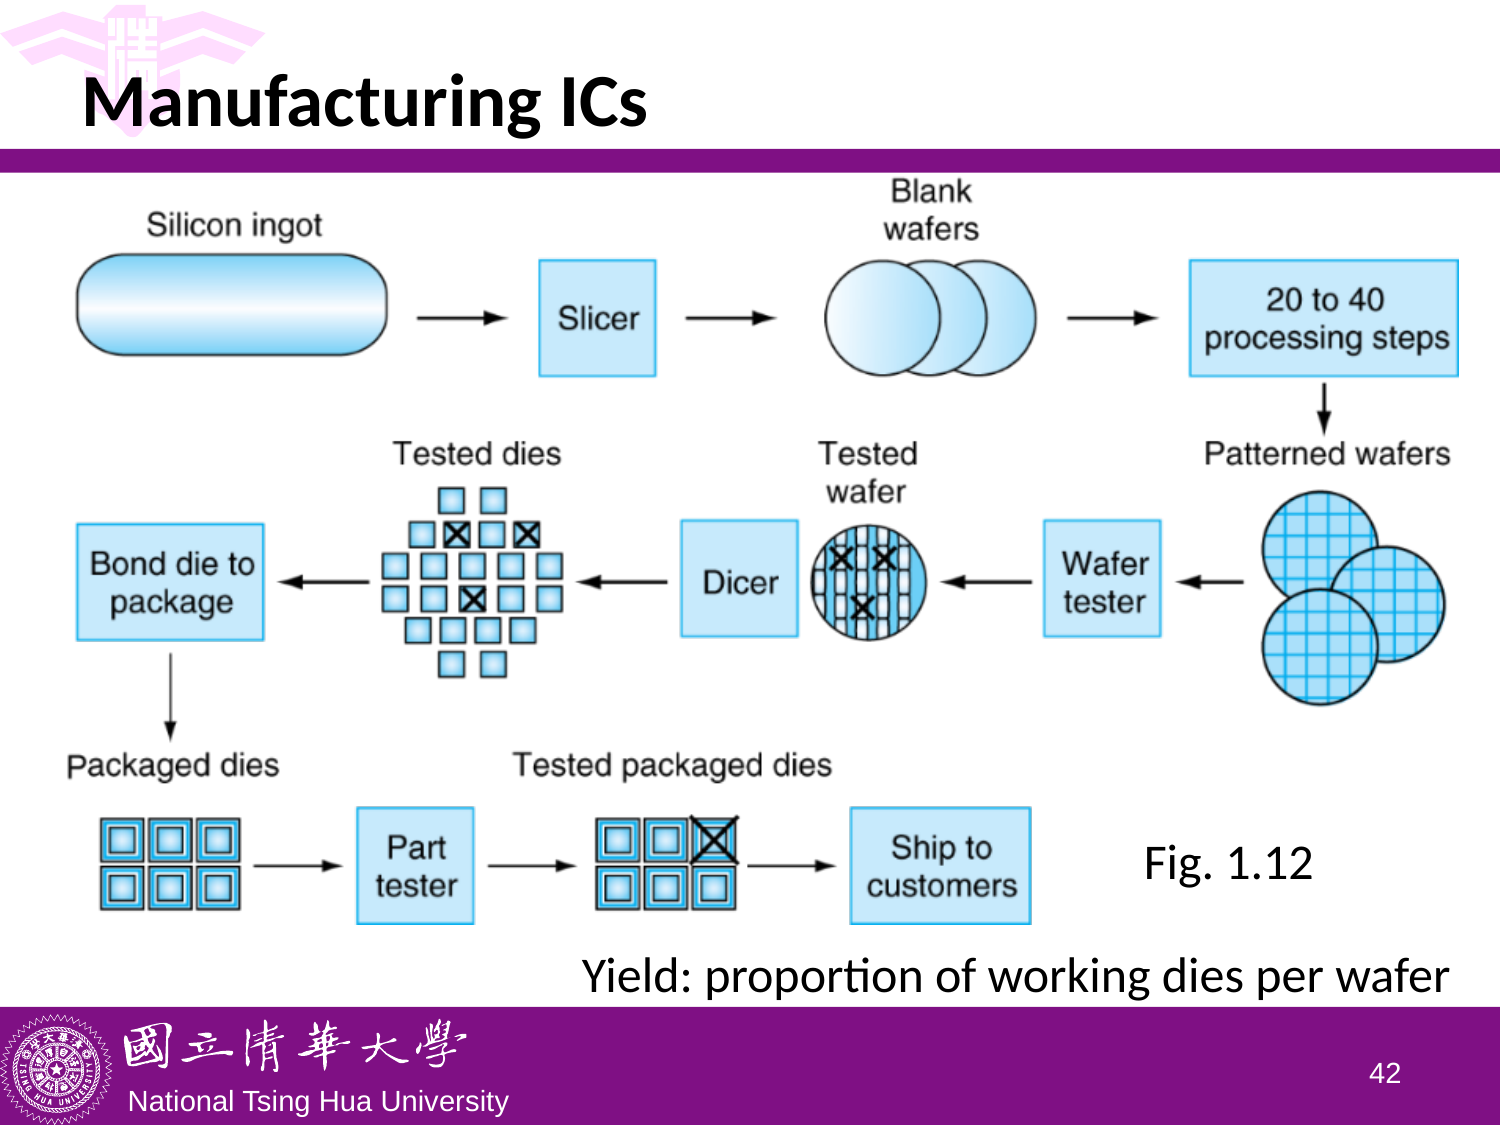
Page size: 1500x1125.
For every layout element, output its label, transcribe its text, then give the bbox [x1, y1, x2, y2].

picture [66, 174, 1459, 926]
text_box Yield: proportion of working dies per wafer [567, 935, 1466, 1011]
title Manufacturing ICs [66, 37, 1436, 149]
slide_number 41 [1104, 1021, 1417, 1097]
